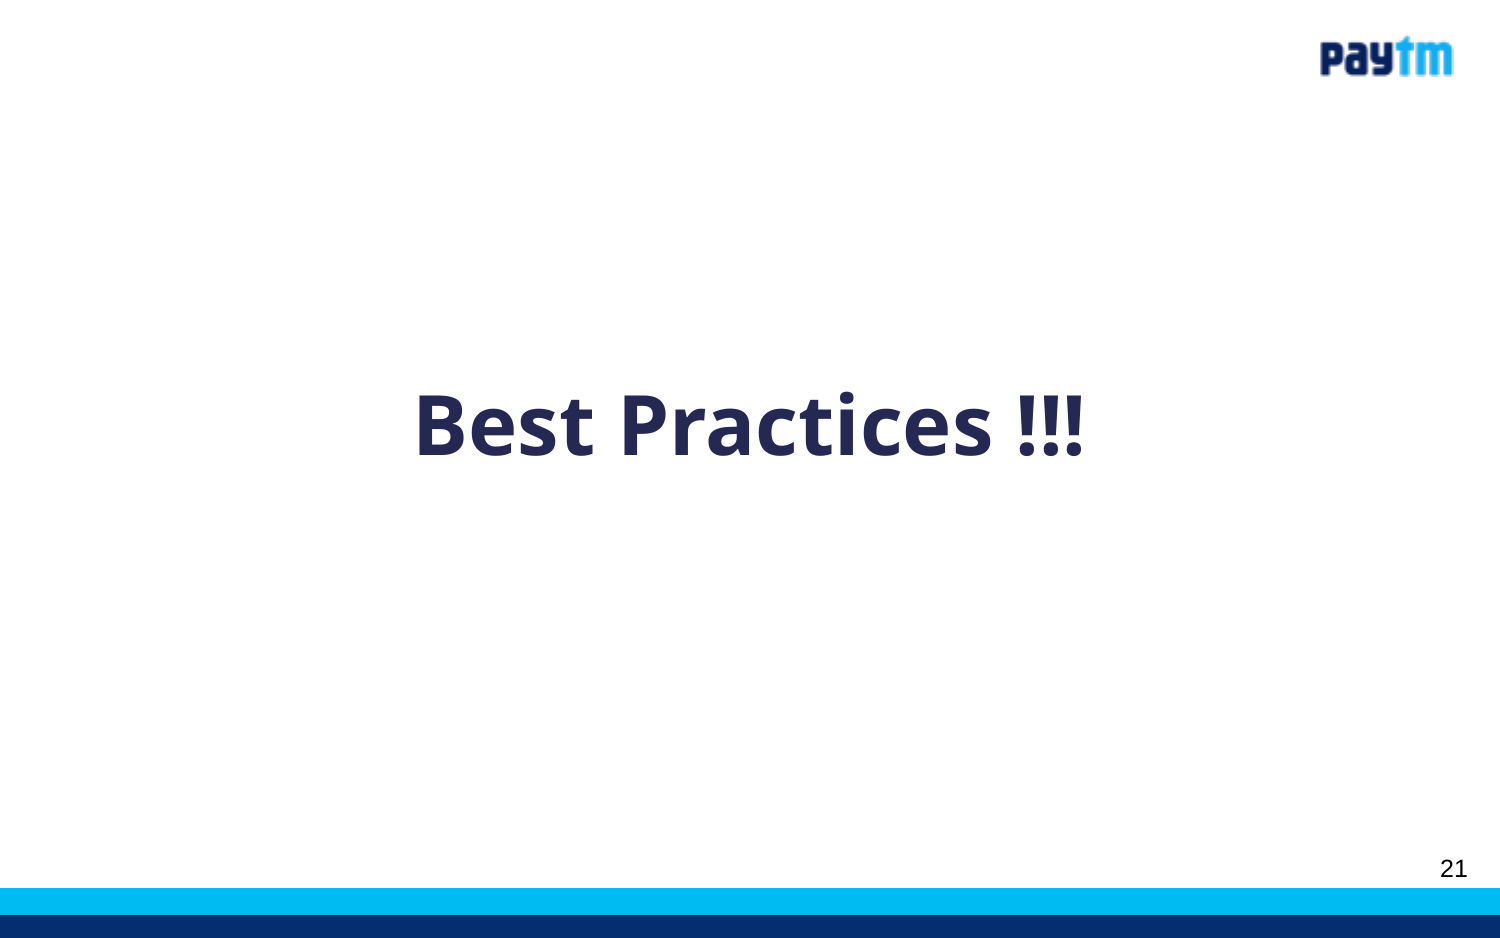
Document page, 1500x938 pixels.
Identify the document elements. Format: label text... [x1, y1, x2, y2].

picture [0, 916, 1500, 938]
slide_number ‹#› [1383, 845, 1484, 891]
title Best Practices !!! [75, 72, 1425, 772]
picture [1319, 33, 1456, 79]
